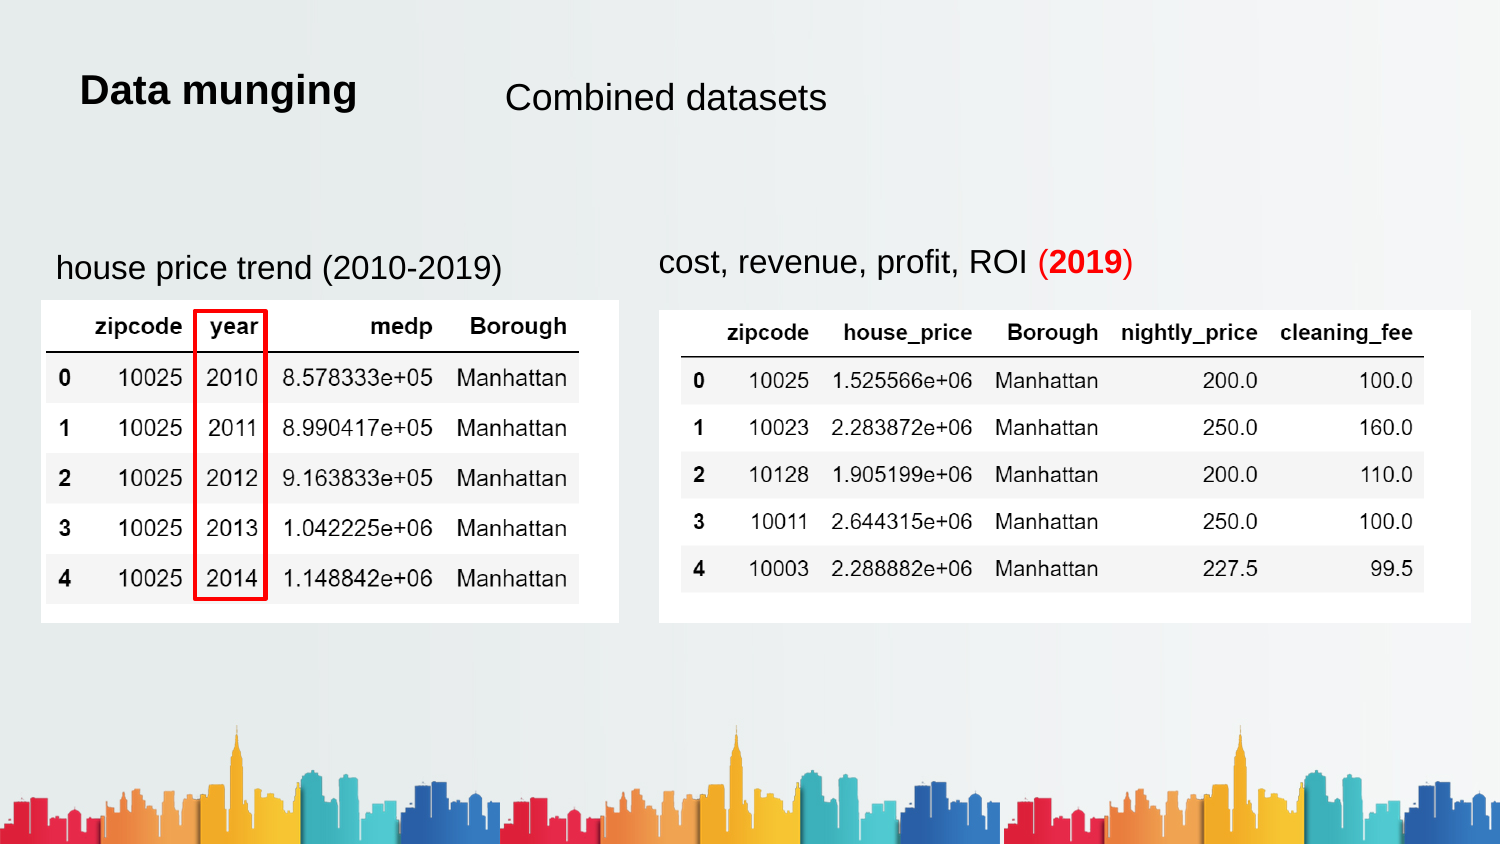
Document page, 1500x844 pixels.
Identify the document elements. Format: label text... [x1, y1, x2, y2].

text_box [40, 232, 1471, 623]
text_box Combined datasets [490, 65, 845, 126]
picture [0, 0, 1500, 844]
text_box Data munging [64, 55, 420, 121]
